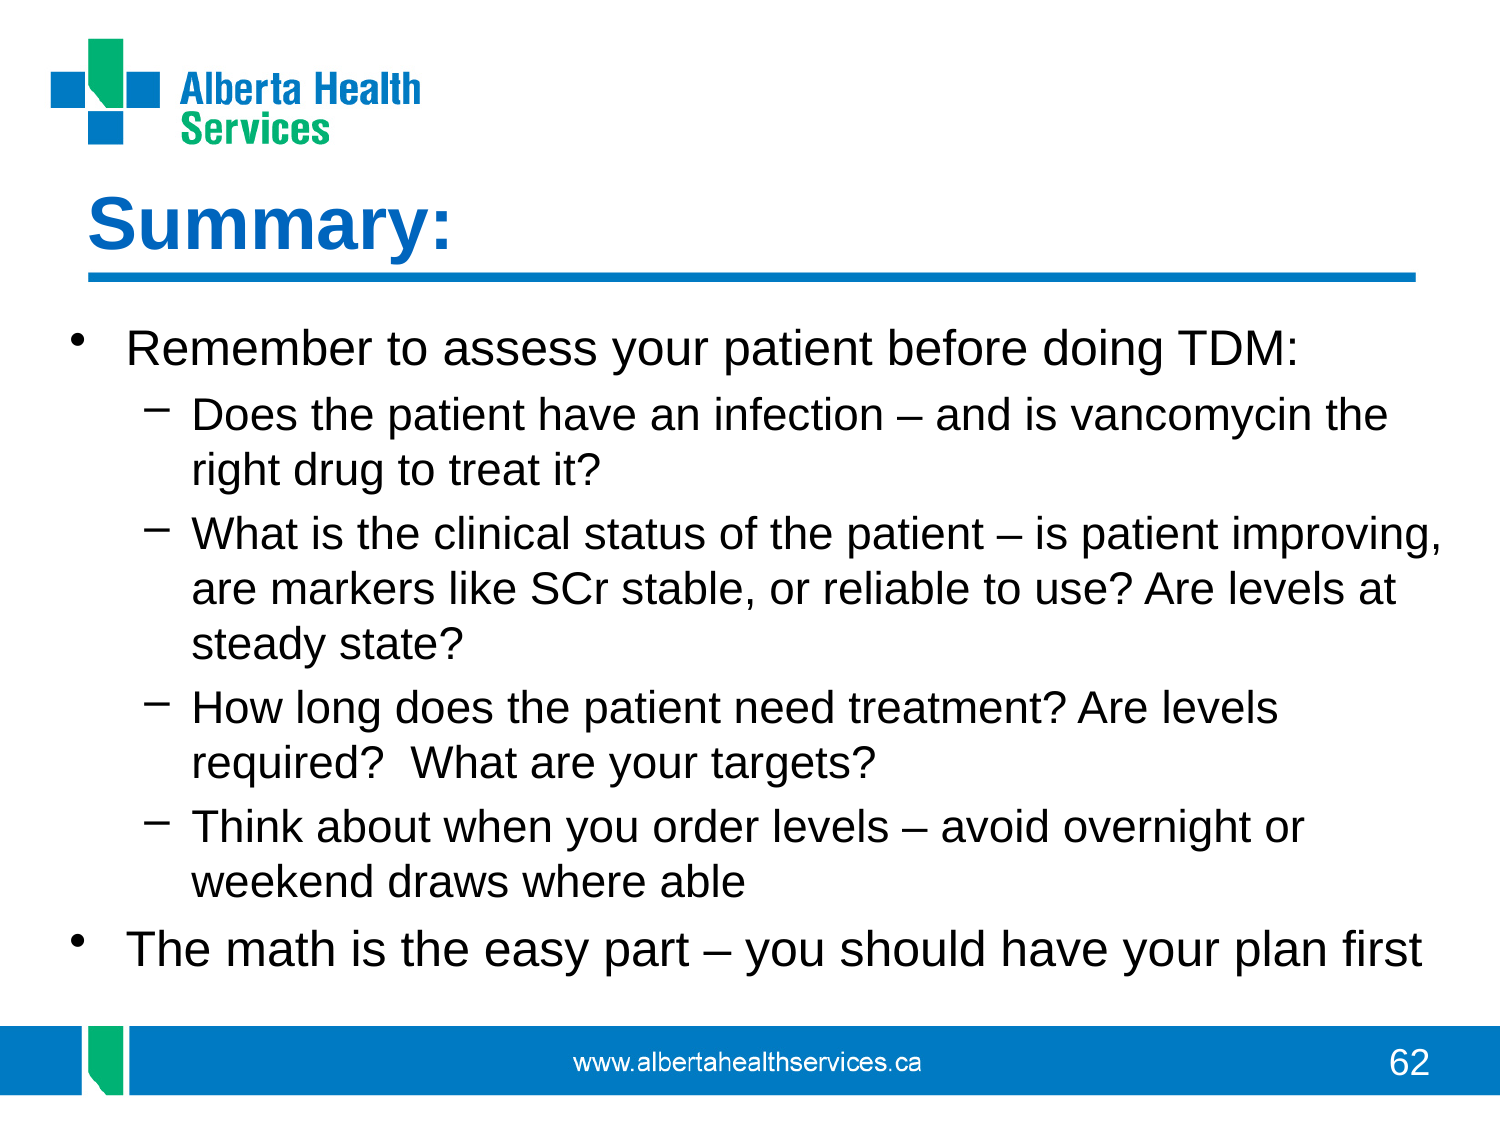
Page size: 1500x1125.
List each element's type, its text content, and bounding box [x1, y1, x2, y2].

list Remember to assess your patient before doing TDM: Does the patient have an infection – and is vancomycin the right drug to treat it? What is the clinical status of the patient – is patient improving, are markers like SCr stable, or reliable to use? Are levels at steady state? How long does the patient need treatment? Are levels required? What are your targets? Think about when you order levels – avoid overnight or weekend draws where able The math is the easy part – you should have your plan first [54, 307, 1500, 956]
title Summary: [0, 125, 1417, 314]
picture [0, 21, 1500, 307]
picture [0, 314, 1500, 1112]
